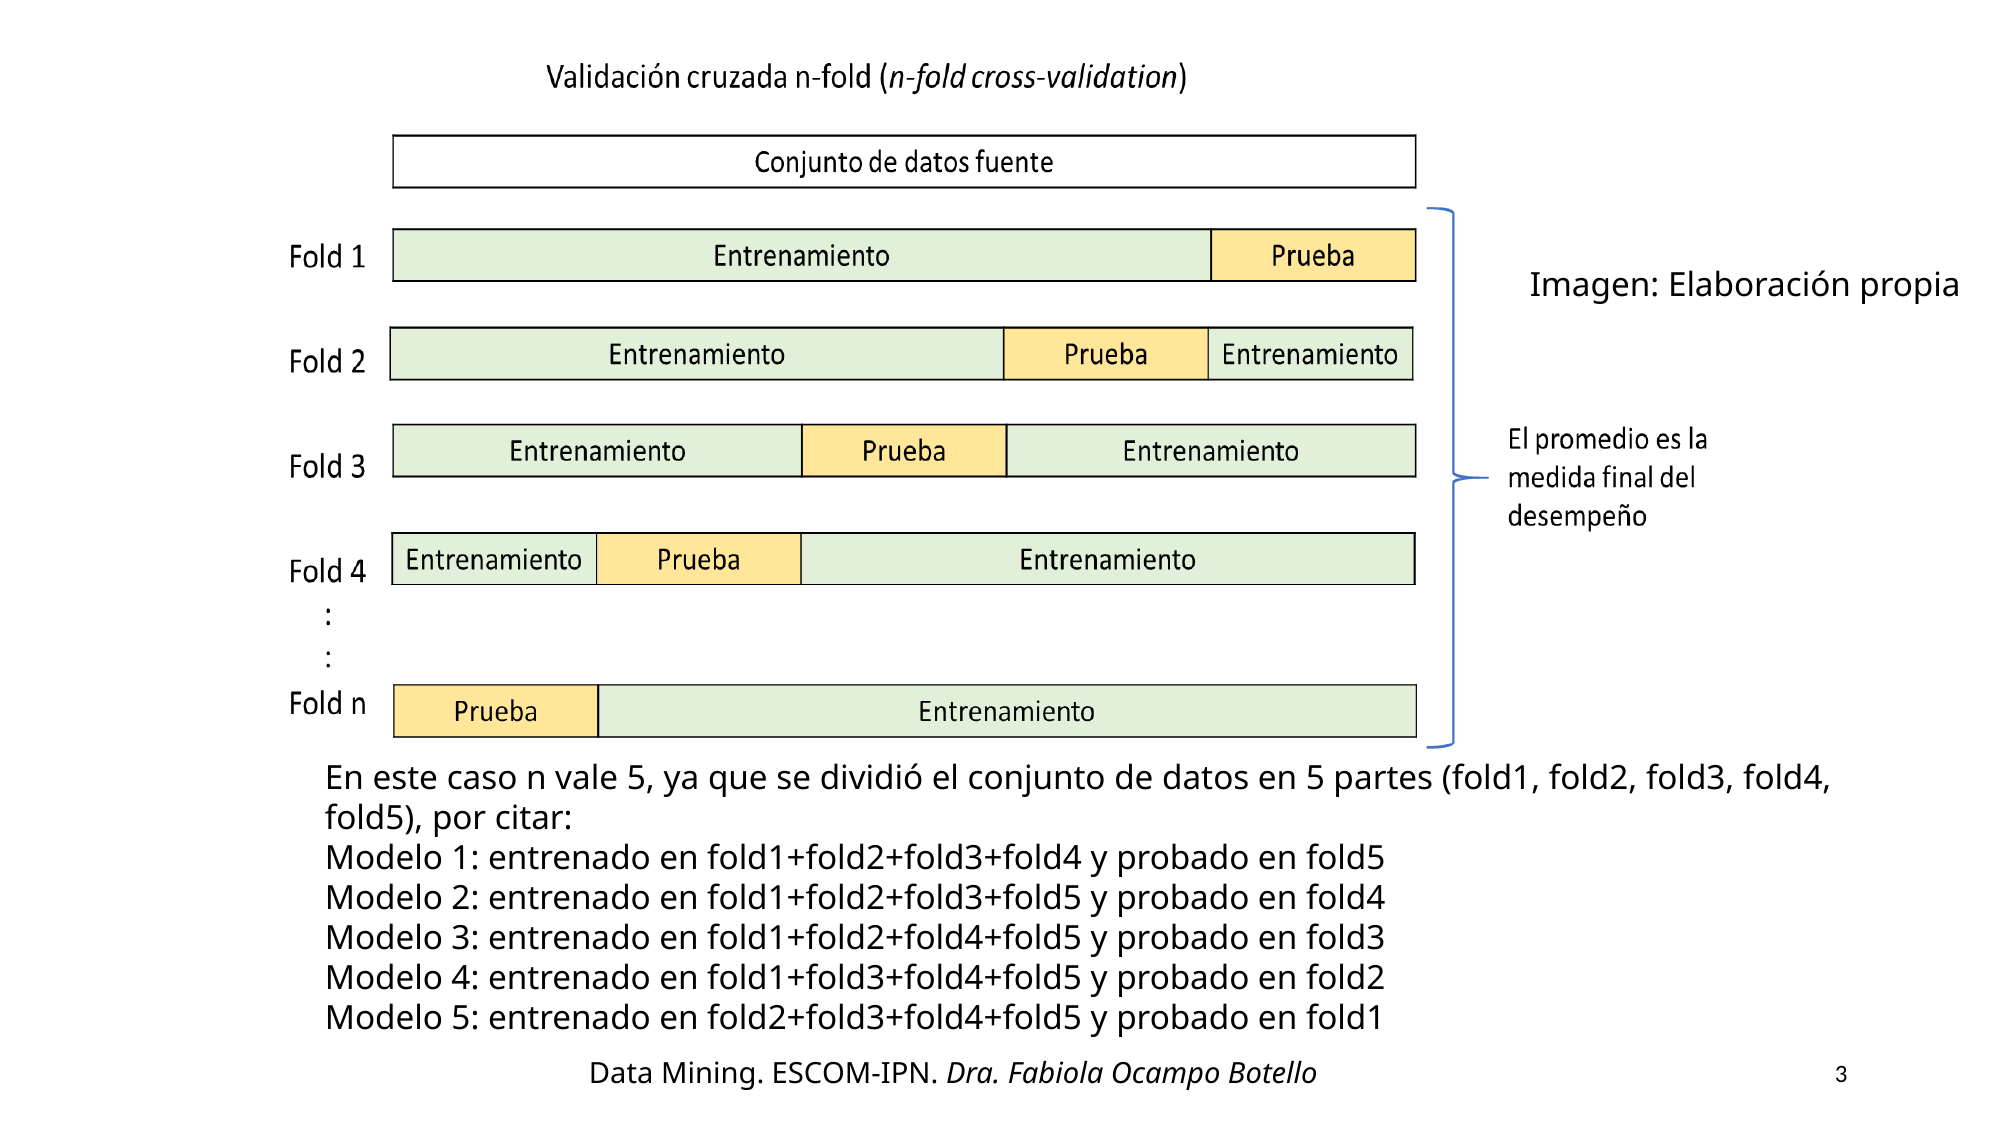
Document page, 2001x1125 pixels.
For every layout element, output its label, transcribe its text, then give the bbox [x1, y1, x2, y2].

text_box Data Mining. ESCOM-IPN. Dra. Fabiola Ocampo Botello [574, 1046, 1455, 1097]
picture [268, 43, 1732, 749]
text_box En este caso n vale 5, ya que se dividió el conjunto de datos en 5 partes (fold1, fold2, fold3, fold4, fold5), por citar: Modelo 1: entrenado en fold1+fold2+fold3+fold4 y probado en fold5 Modelo 2: entrenado en fold1+fold2+fold3+fold5 y probado en fold4 Modelo 3: entrenado en fold1+fold2+fold4+fold5 y probado en fold3 Modelo 4: entrenado en fold1+fold3+fold4+fold5 y probado en fold2 Modelo 5: entrenado en fold2+fold3+fold4+fold5 y probado en fold1 [310, 748, 1881, 1044]
slide_number 3 [1412, 1044, 1863, 1103]
text_box Imagen: Elaboración propia [1732, 256, 1977, 311]
